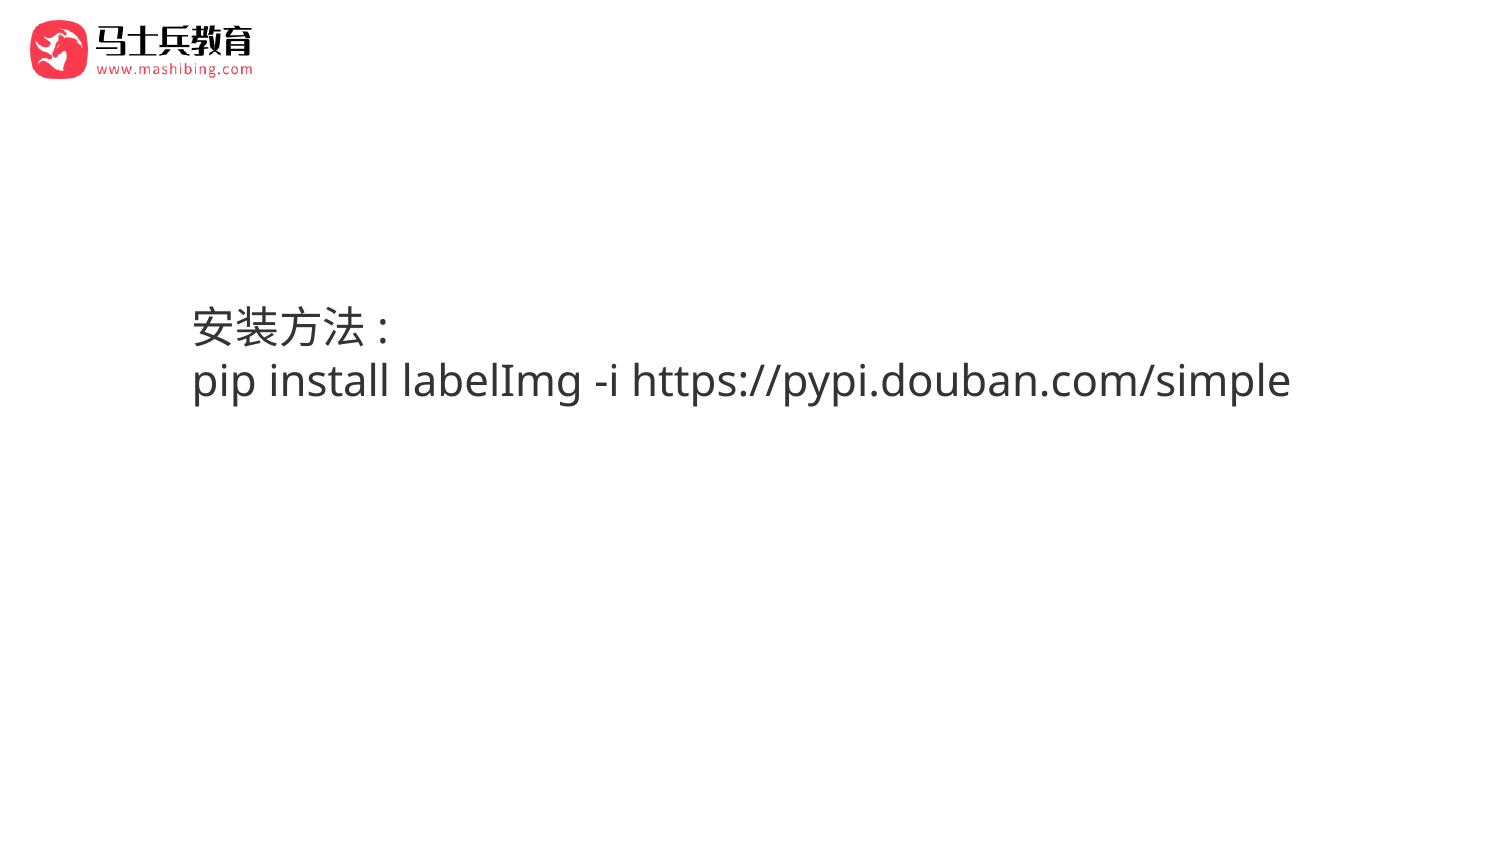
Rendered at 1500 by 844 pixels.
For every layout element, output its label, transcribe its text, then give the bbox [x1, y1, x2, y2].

picture [30, 20, 252, 79]
text_box 安装方法: pip install labelImg -i https://pypi.douban.com/simple [176, 270, 1385, 434]
